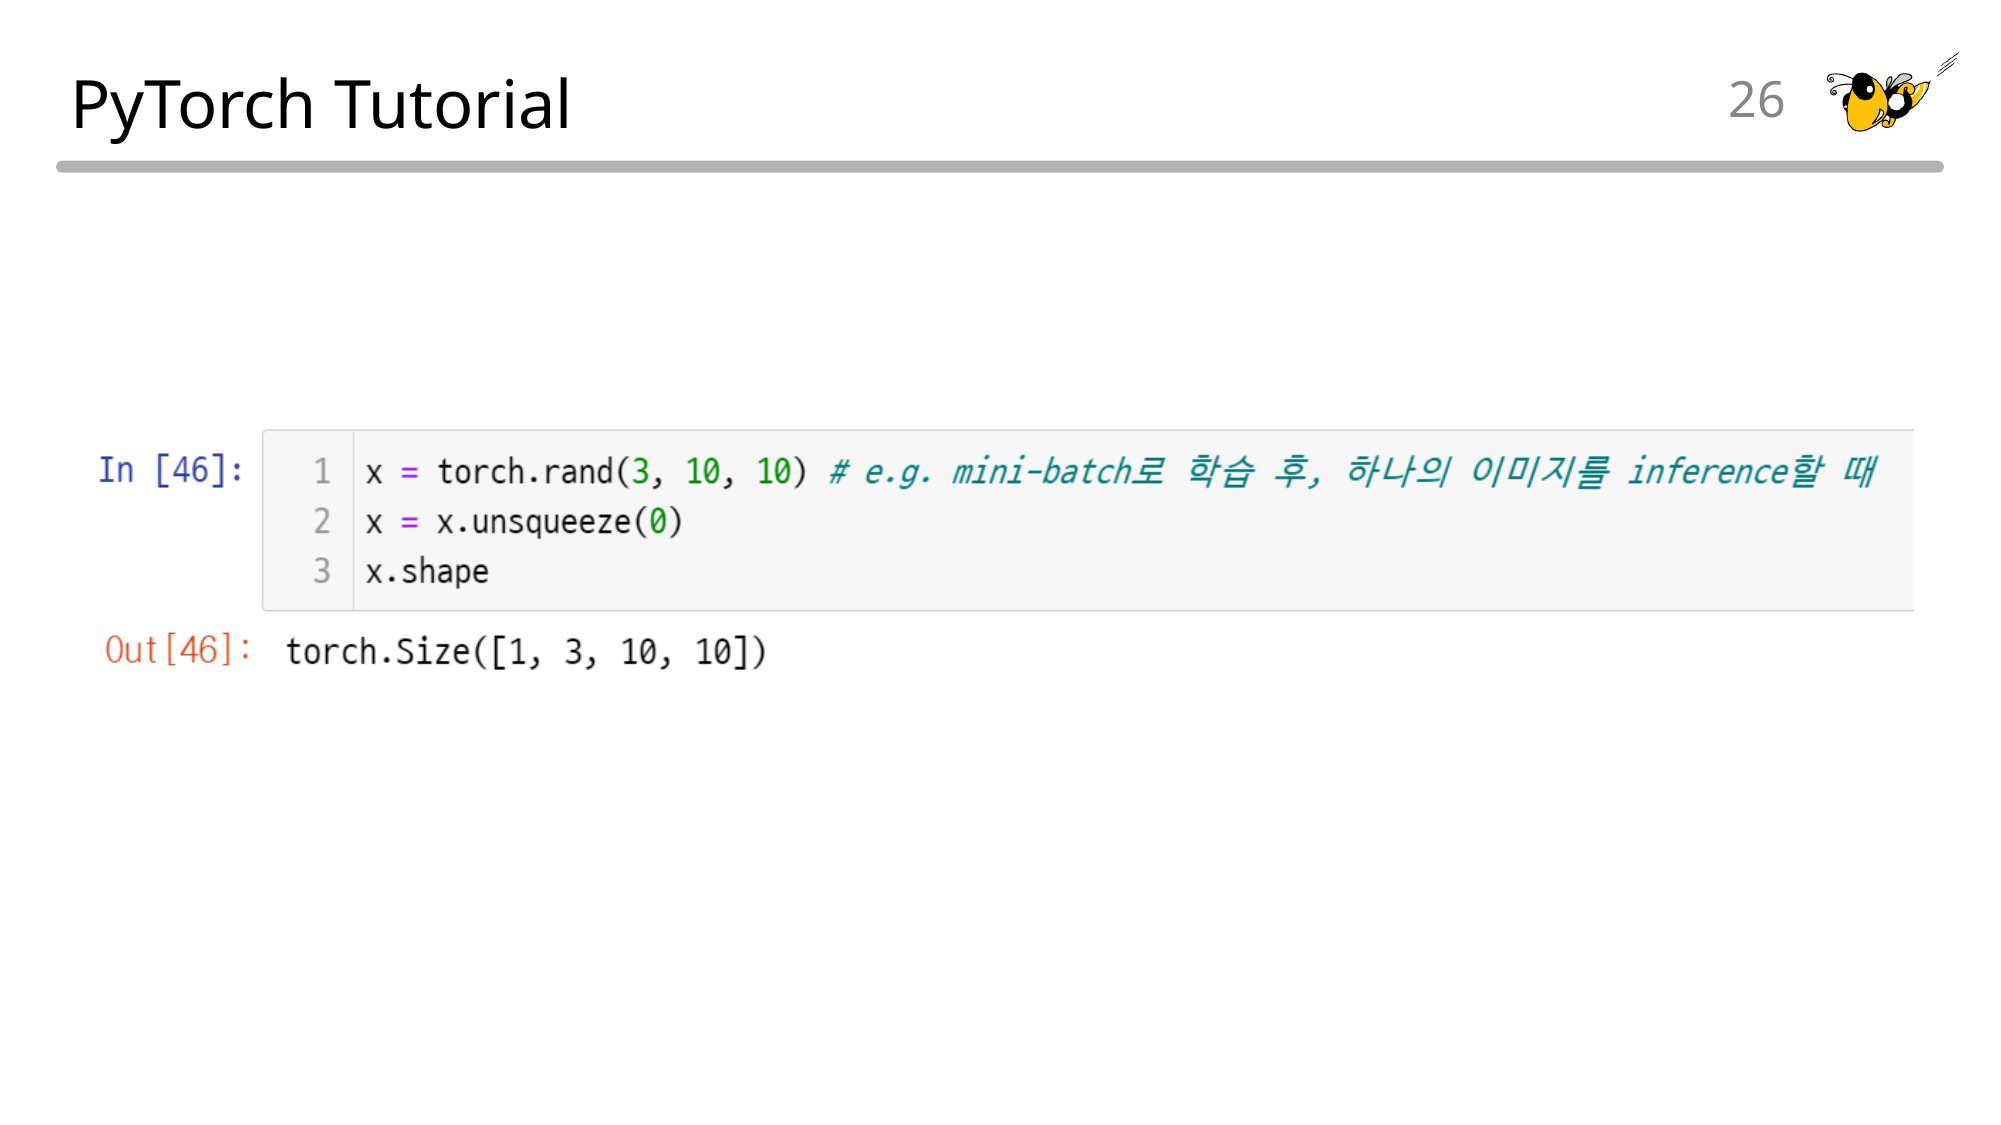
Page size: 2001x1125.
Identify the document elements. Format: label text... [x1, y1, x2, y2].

title PyTorch Tutorial [40, 52, 1640, 151]
picture [1827, 52, 1959, 132]
picture [86, 421, 1914, 704]
slide_number 26 [1695, 61, 1820, 141]
